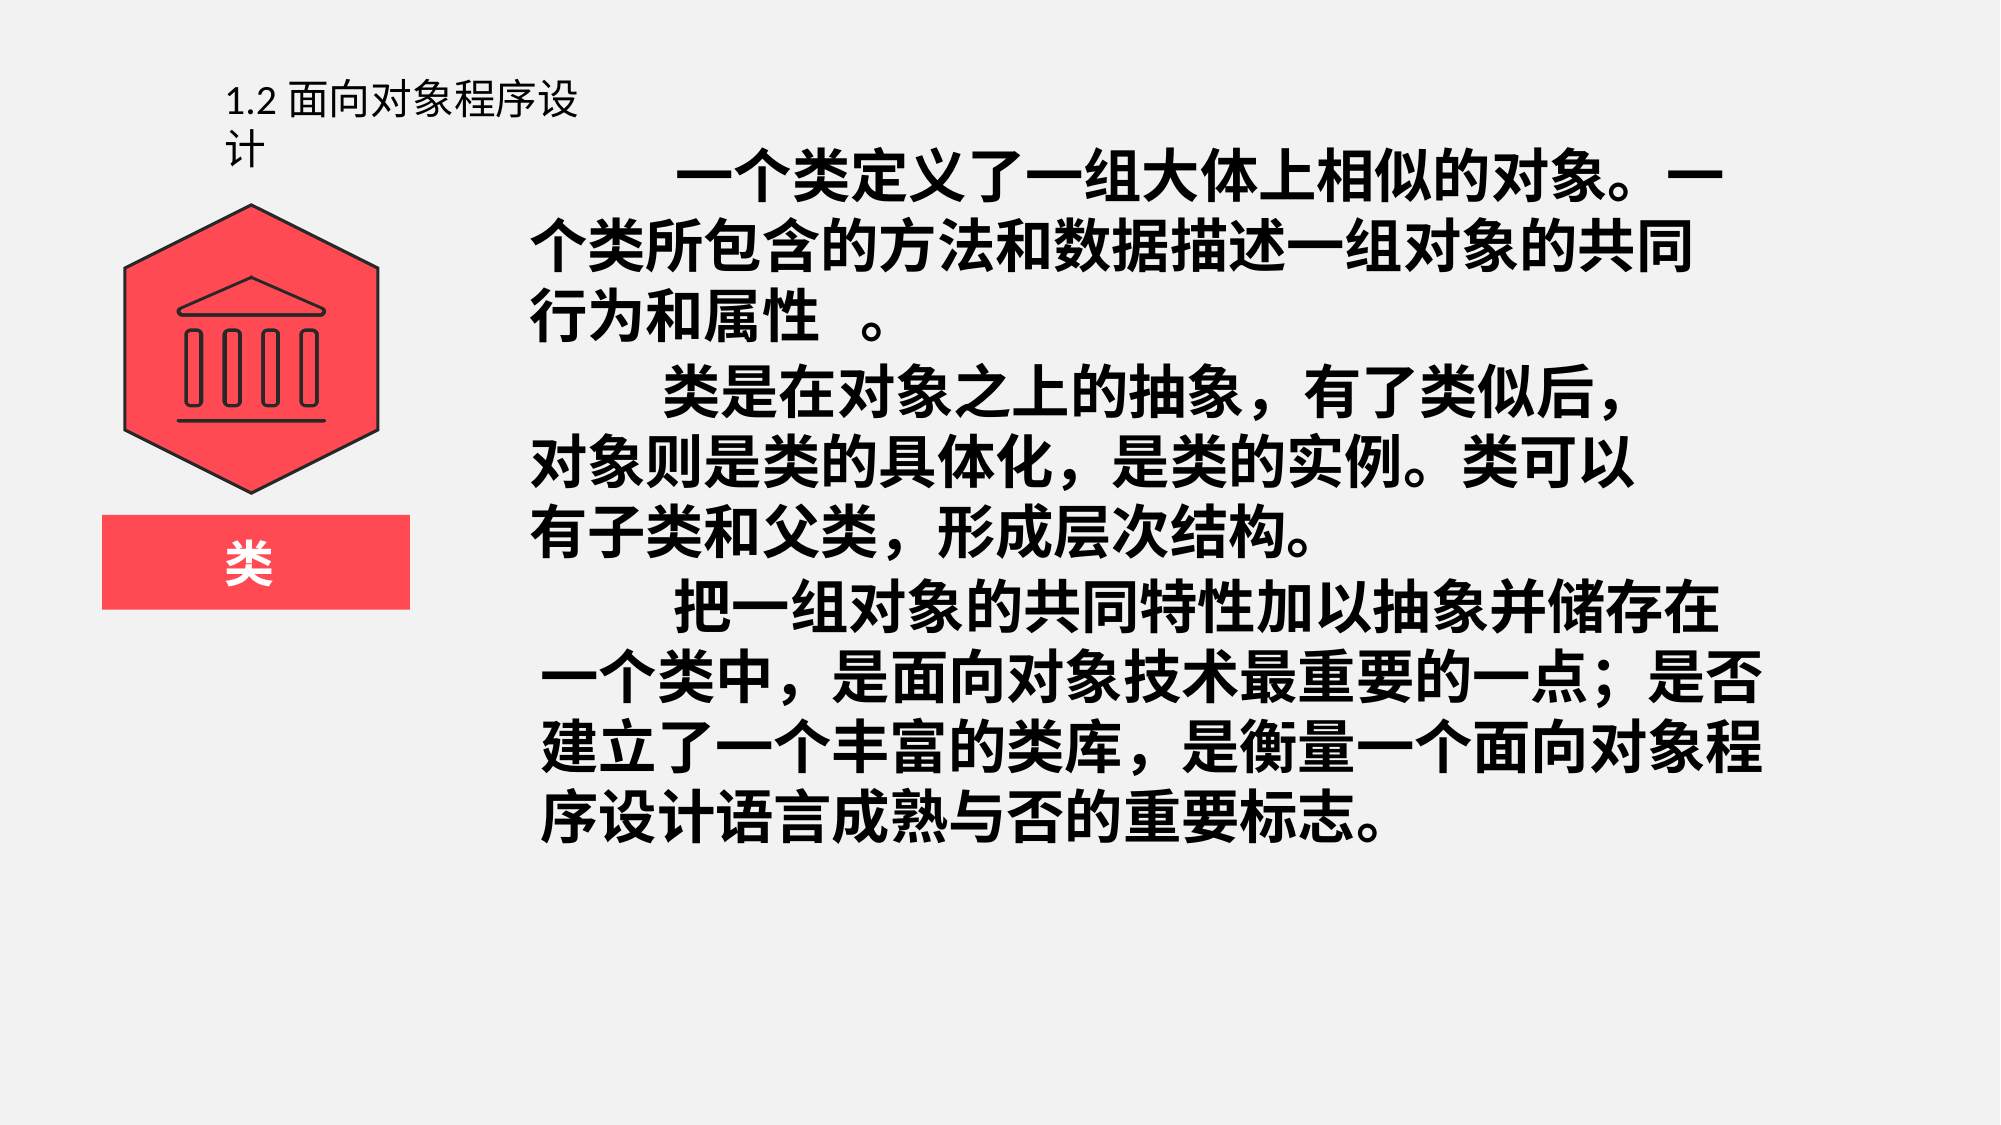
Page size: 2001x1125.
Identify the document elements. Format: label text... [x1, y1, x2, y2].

text_box 1.2面向对象程序设计 [209, 65, 632, 181]
text_box 把一组对象的共同特性加以抽象并储存在一个类中，是面向对象技术最重要的一点；是否建立了一个丰富的类库，是衡量一个面向对象程序设计语言成熟与否的重要标志。 [525, 563, 1781, 858]
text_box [124, 204, 378, 494]
text_box 类是在对象之上的抽象，有了类似后，对象则是类的具体化，是类的实例。类可以有子类和父类，形成层次结构。 [514, 347, 1669, 573]
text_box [102, 514, 410, 610]
text_box 一个类定义了一组大体上相似的对象。一个类所包含的方法和数据描述一组对象的共同行为和属性 。 [514, 131, 1762, 357]
